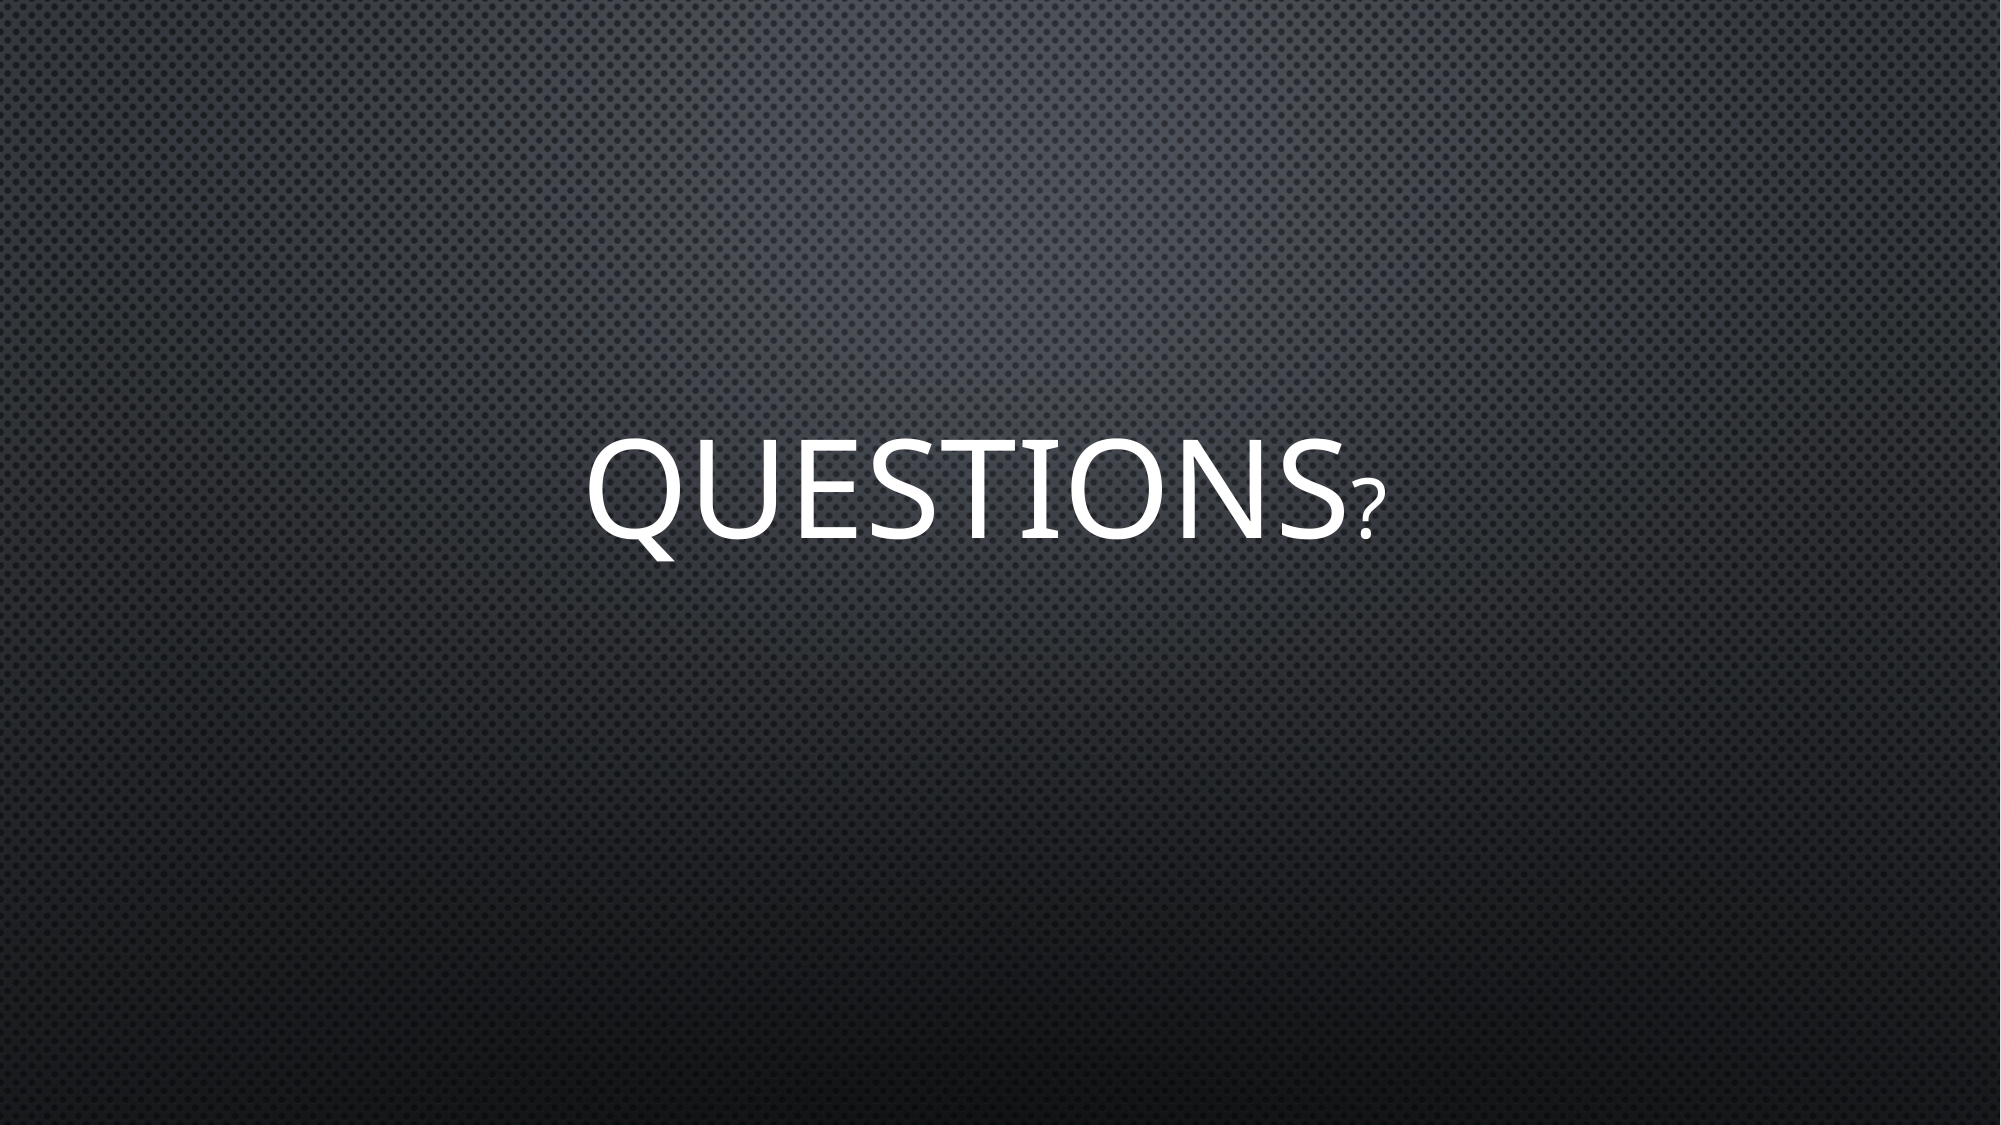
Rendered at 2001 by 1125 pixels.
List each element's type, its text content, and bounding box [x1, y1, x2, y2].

title Questions? [171, 279, 1797, 687]
